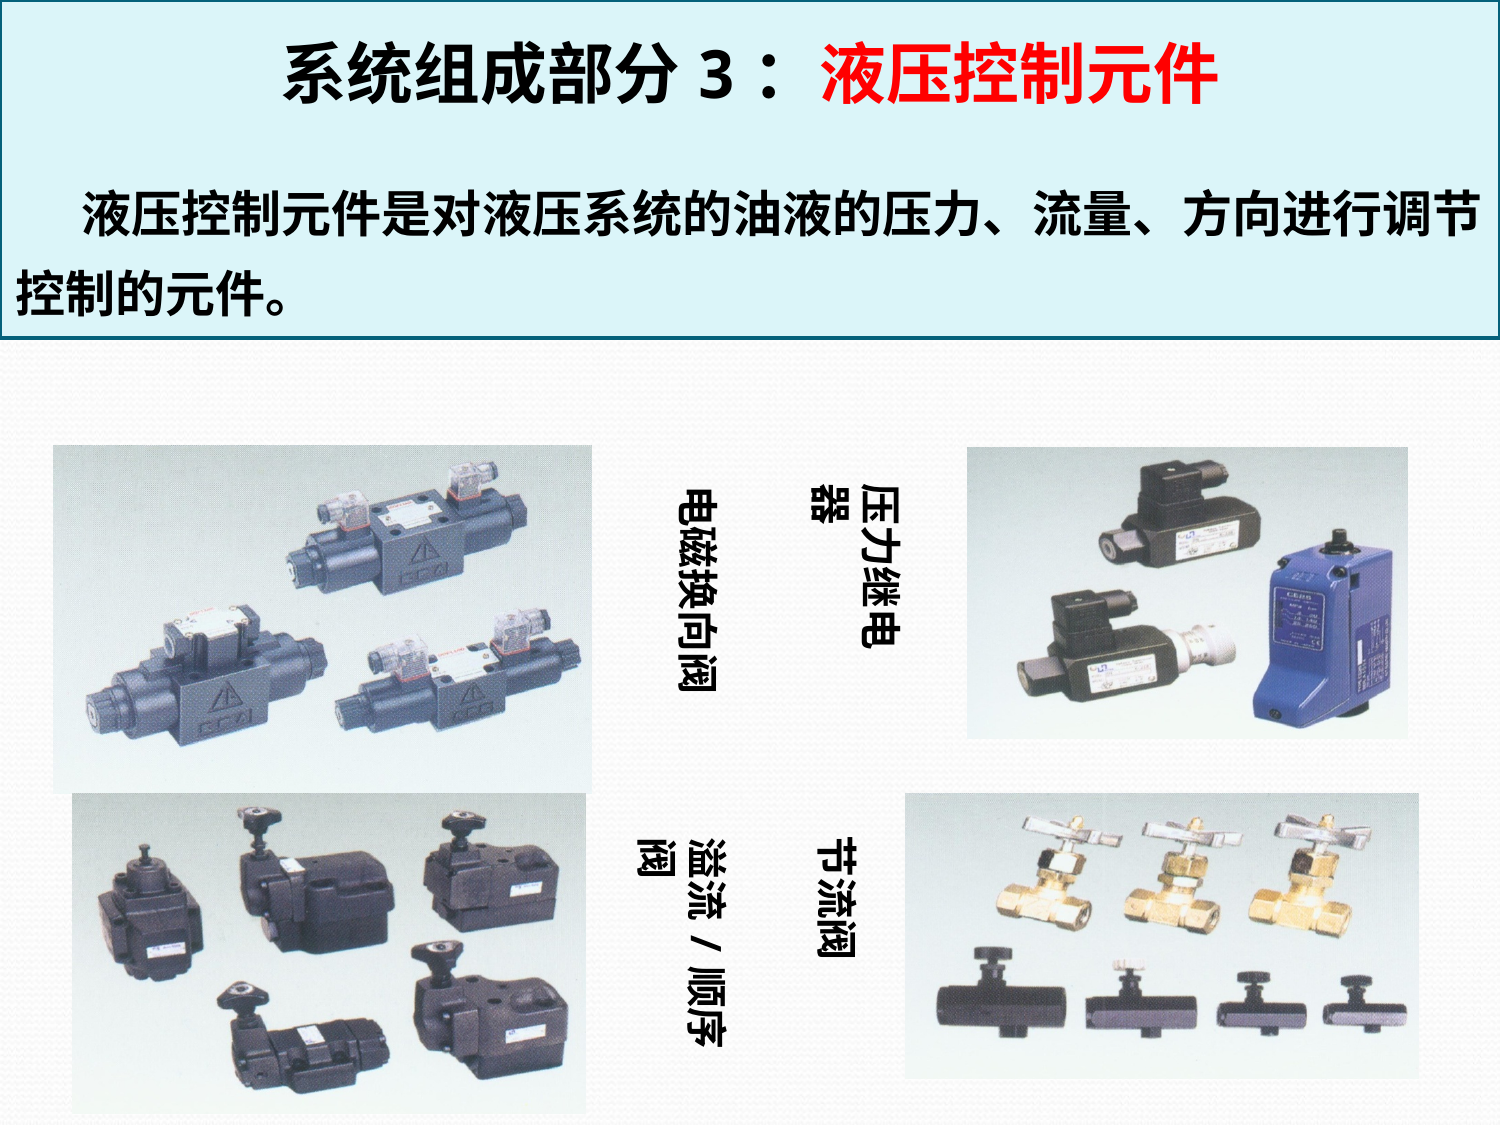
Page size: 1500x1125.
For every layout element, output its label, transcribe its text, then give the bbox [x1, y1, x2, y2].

list 系统组成部分3：液压控制元件 液压控制元件是对液压系统的油液的压力、流量、方向进行调节控制的元件。 [0, 0, 1500, 338]
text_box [53, 445, 732, 794]
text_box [789, 793, 1419, 1079]
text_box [833, 447, 1408, 740]
picture [0, 341, 1500, 1125]
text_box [72, 792, 741, 1115]
